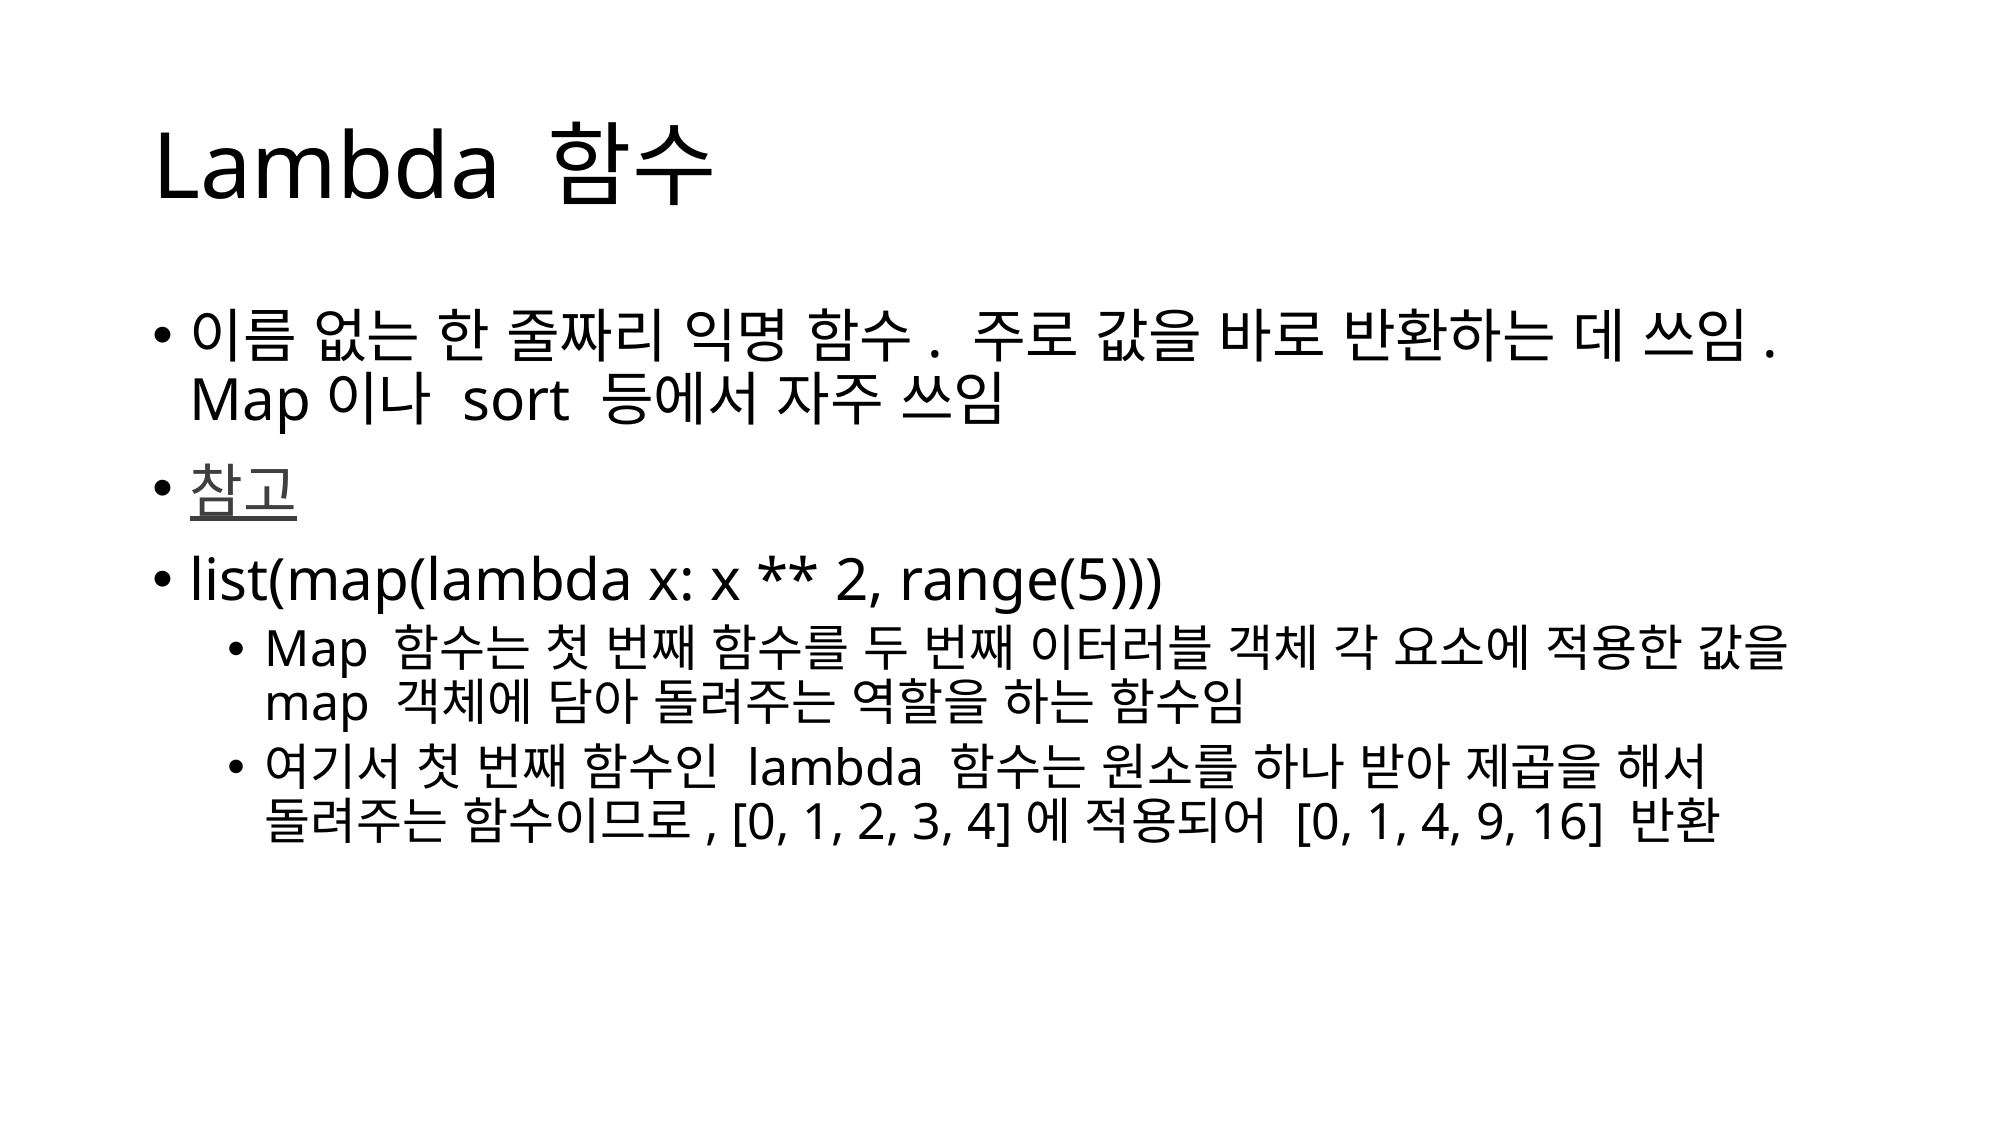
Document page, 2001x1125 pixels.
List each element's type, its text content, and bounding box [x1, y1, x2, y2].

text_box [261, 365, 1364, 617]
title Lambda 함수 [137, 59, 1863, 278]
list 이름 없는 한 줄짜리 익명 함수. 주로 값을 바로 반환하는 데 쓰임. Map이나 sort 등에서 자주 쓰임 참고 list(map(lambda x: x ** 2, range(5))) Map 함수는 첫 번째 함수를 두 번째 이터러블 객체 각 요소에 적용한 값을 map 객체에 담아 돌려주는 역할을 하는 함수임 여기서 첫 번째 함수인 lambda 함수는 원소를 하나 받아 제곱을 해서 돌려주는 함수이므로, [0, 1, 2, 3, 4]에 적용되어 [0, 1, 4, 9, 16] 반환 [137, 299, 1863, 1014]
